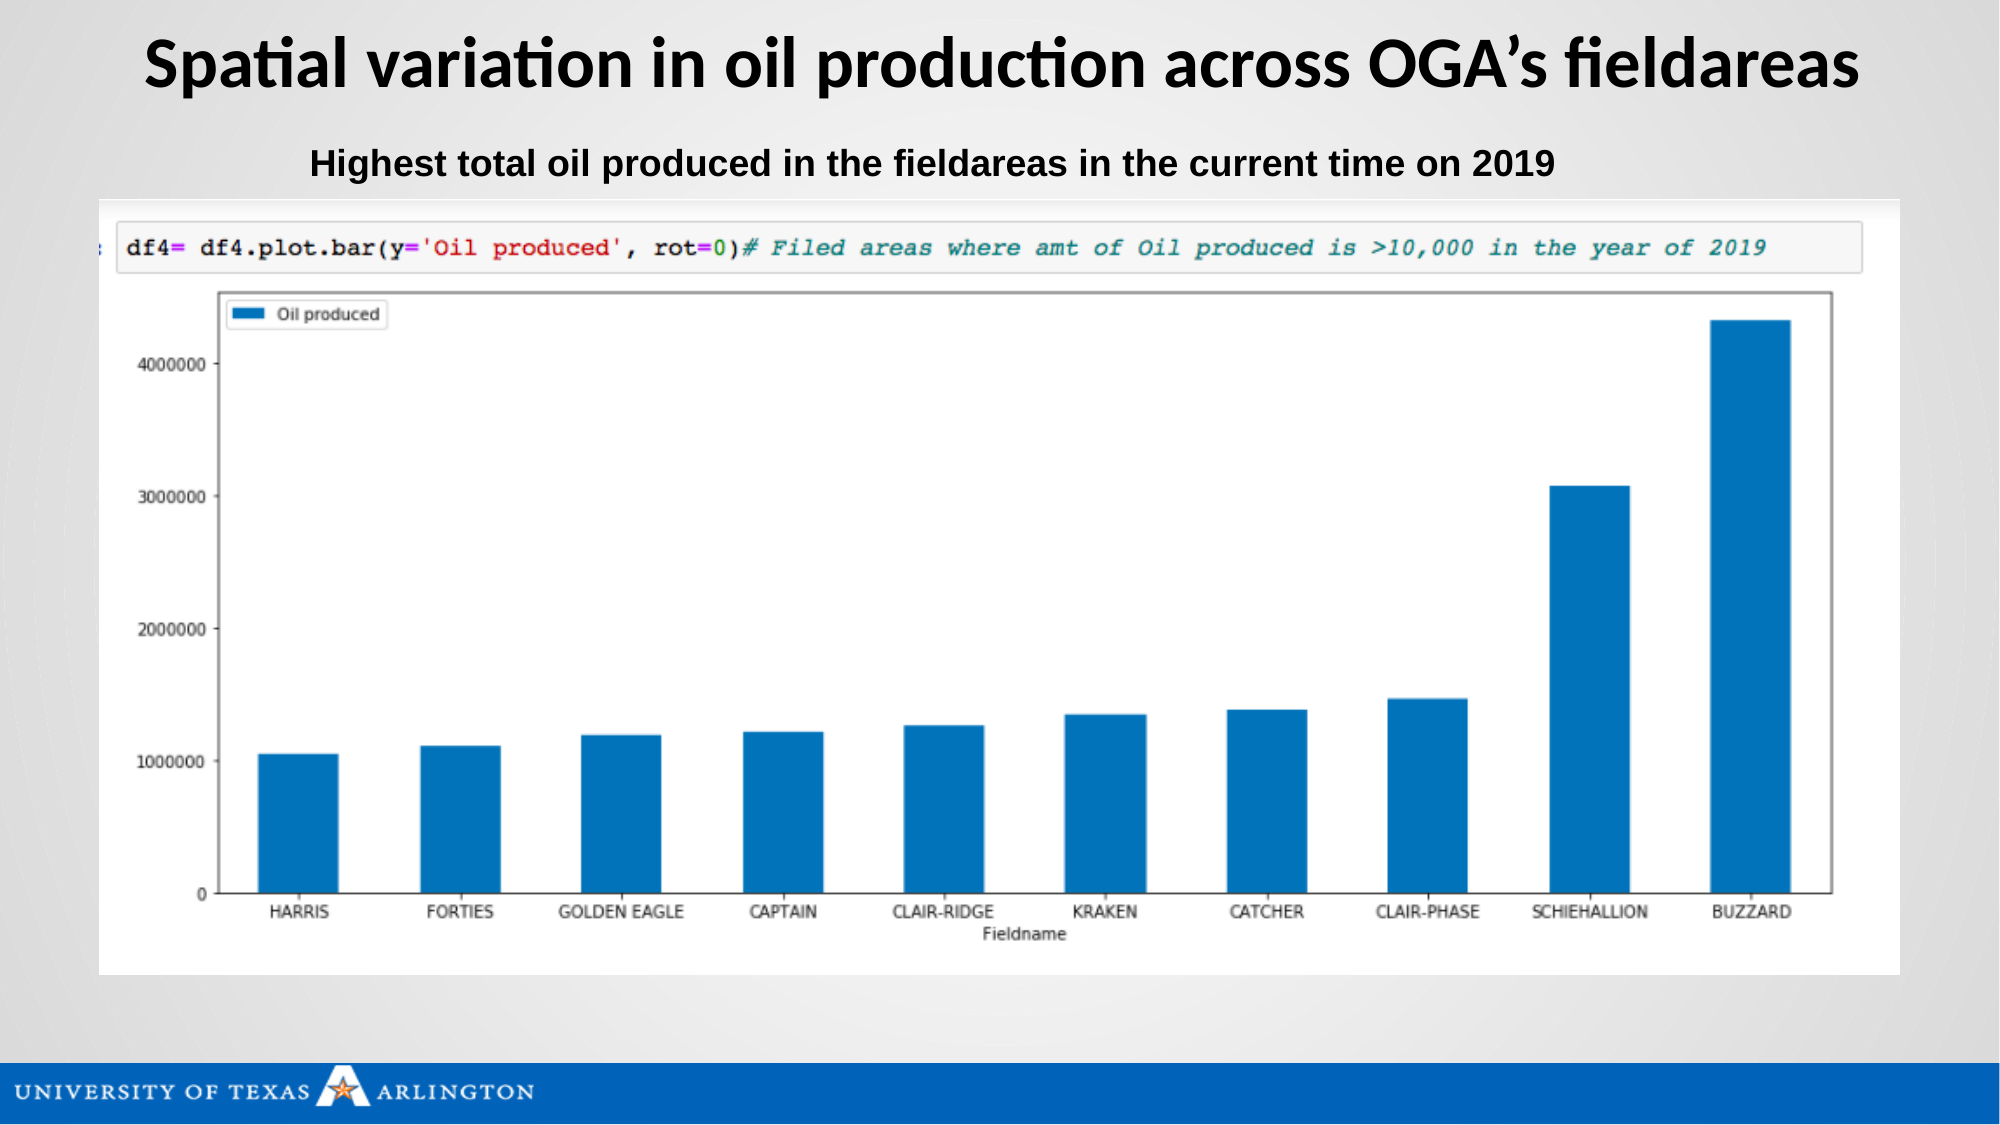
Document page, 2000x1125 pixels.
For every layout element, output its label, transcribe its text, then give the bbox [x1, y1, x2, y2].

text_box Highest total oil produced in the fieldareas in the current time on 2019 [101, 131, 1765, 192]
picture [0, 1063, 2000, 1124]
title Spatial variation in oil production across OGA’s fieldareas [124, 0, 1925, 117]
picture [99, 199, 1900, 976]
